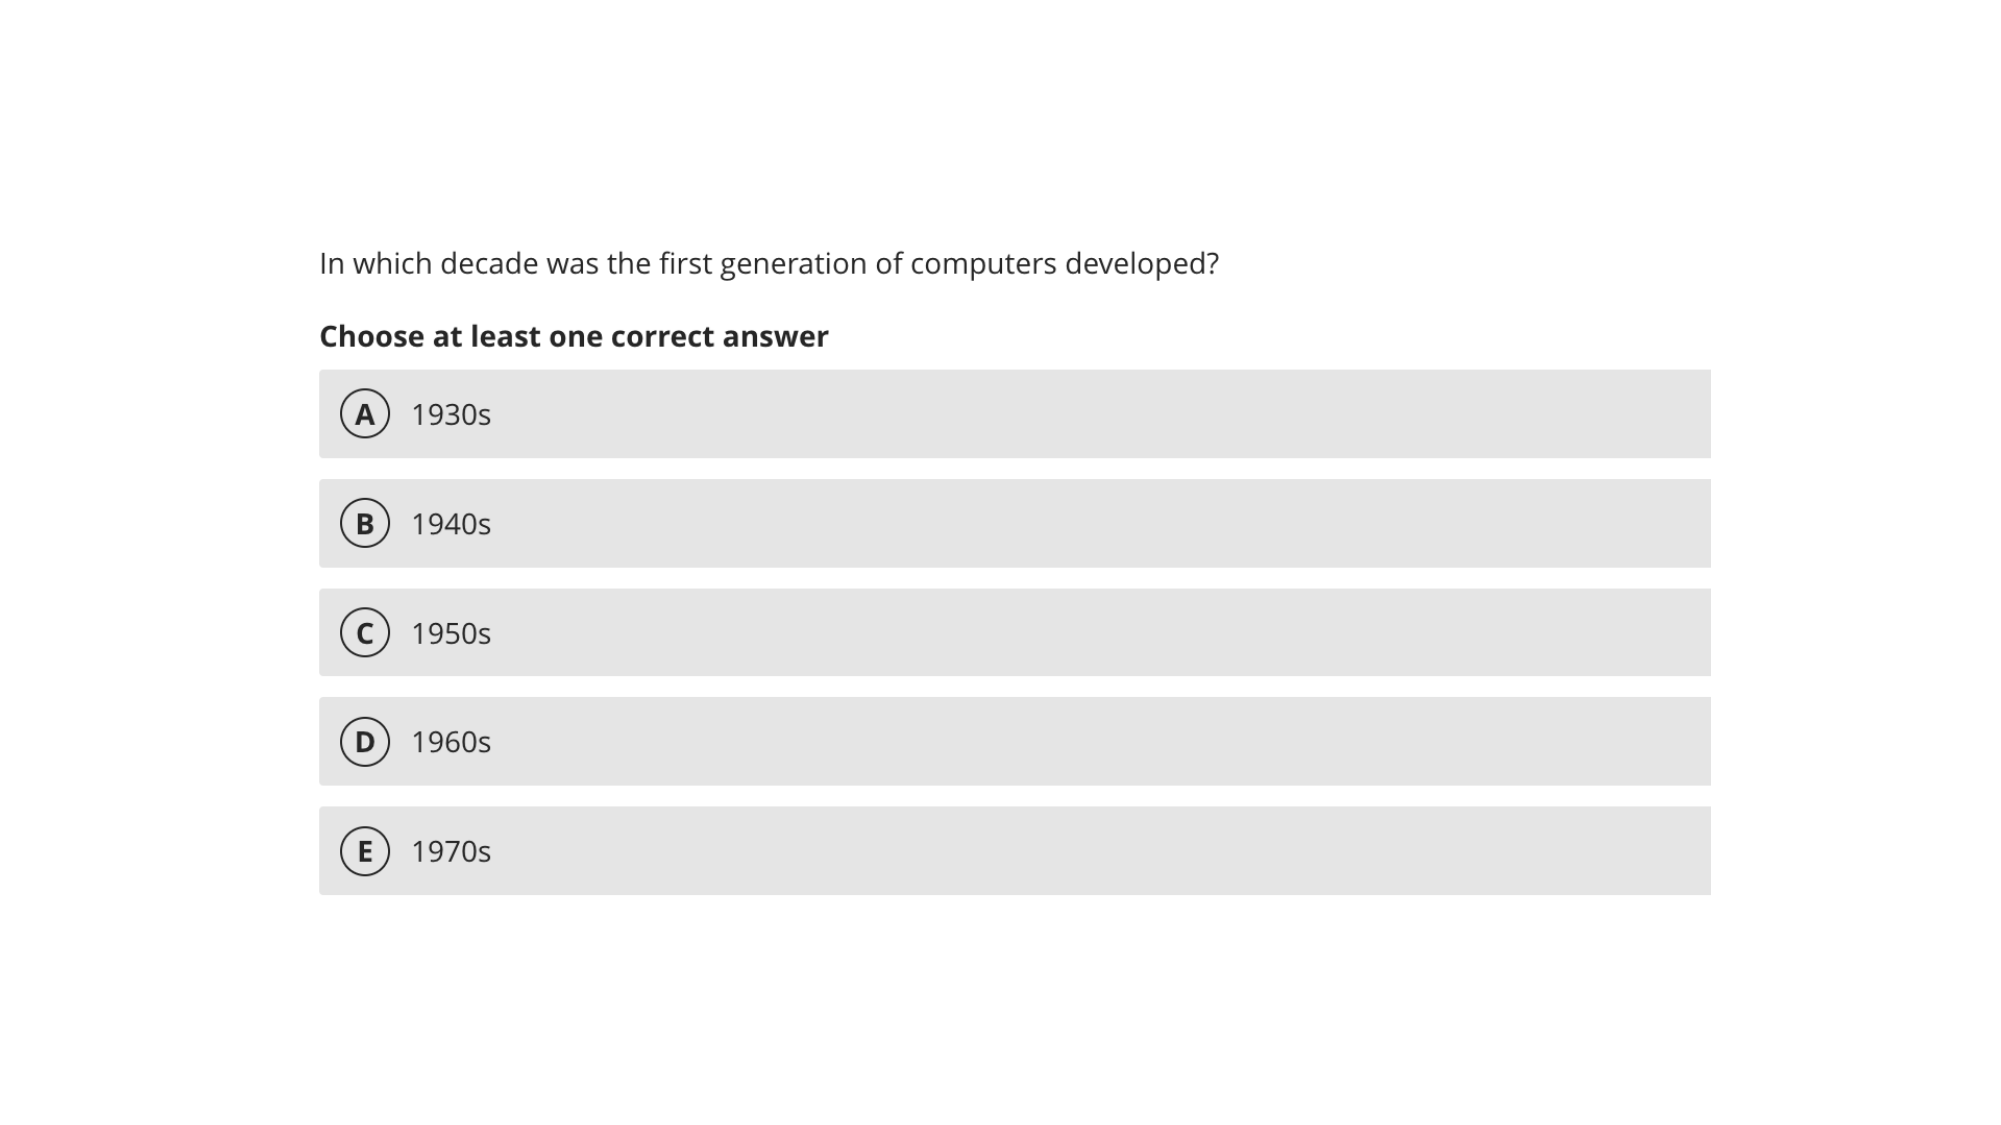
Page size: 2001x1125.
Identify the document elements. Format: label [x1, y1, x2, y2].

picture [289, 208, 1711, 917]
